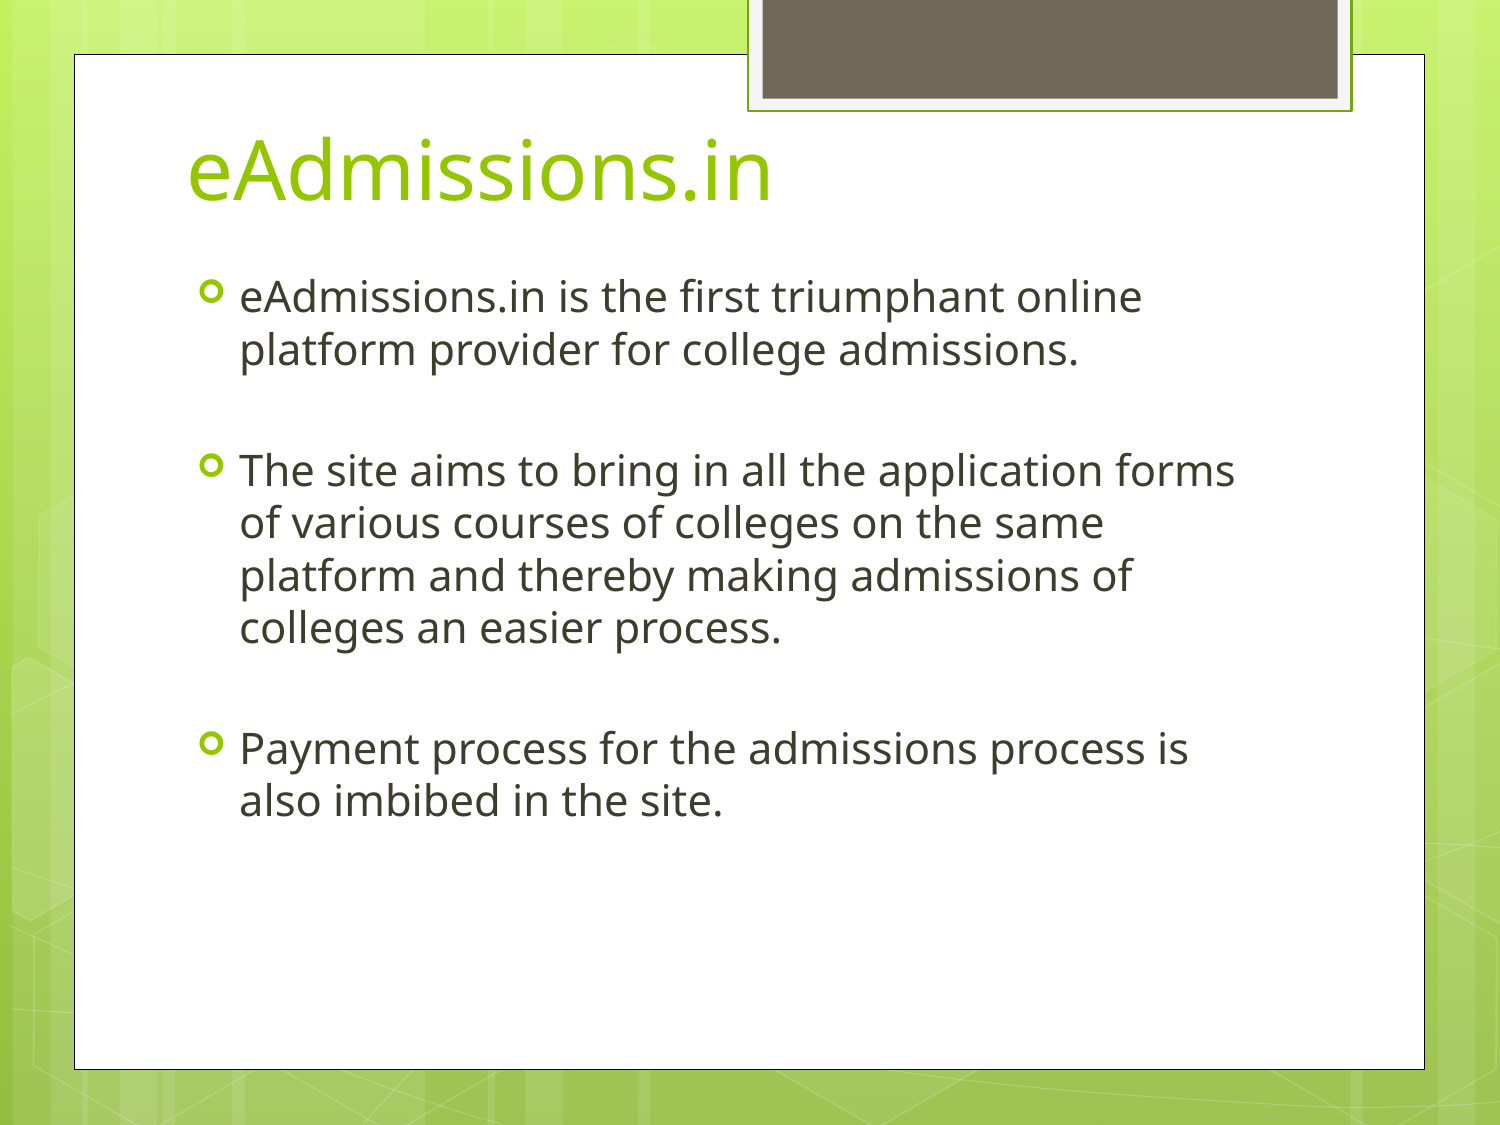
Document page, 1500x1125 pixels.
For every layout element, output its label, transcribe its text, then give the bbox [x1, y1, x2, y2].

title eAdmissions.in [171, 37, 1324, 225]
list eAdmissions.in is the first triumphant online platform provider for college admissions. The site aims to bring in all the application forms of various courses of colleges on the same platform and thereby making admissions of colleges an easier process. Payment process for the admissions process is also imbibed in the site. [171, 261, 1283, 838]
